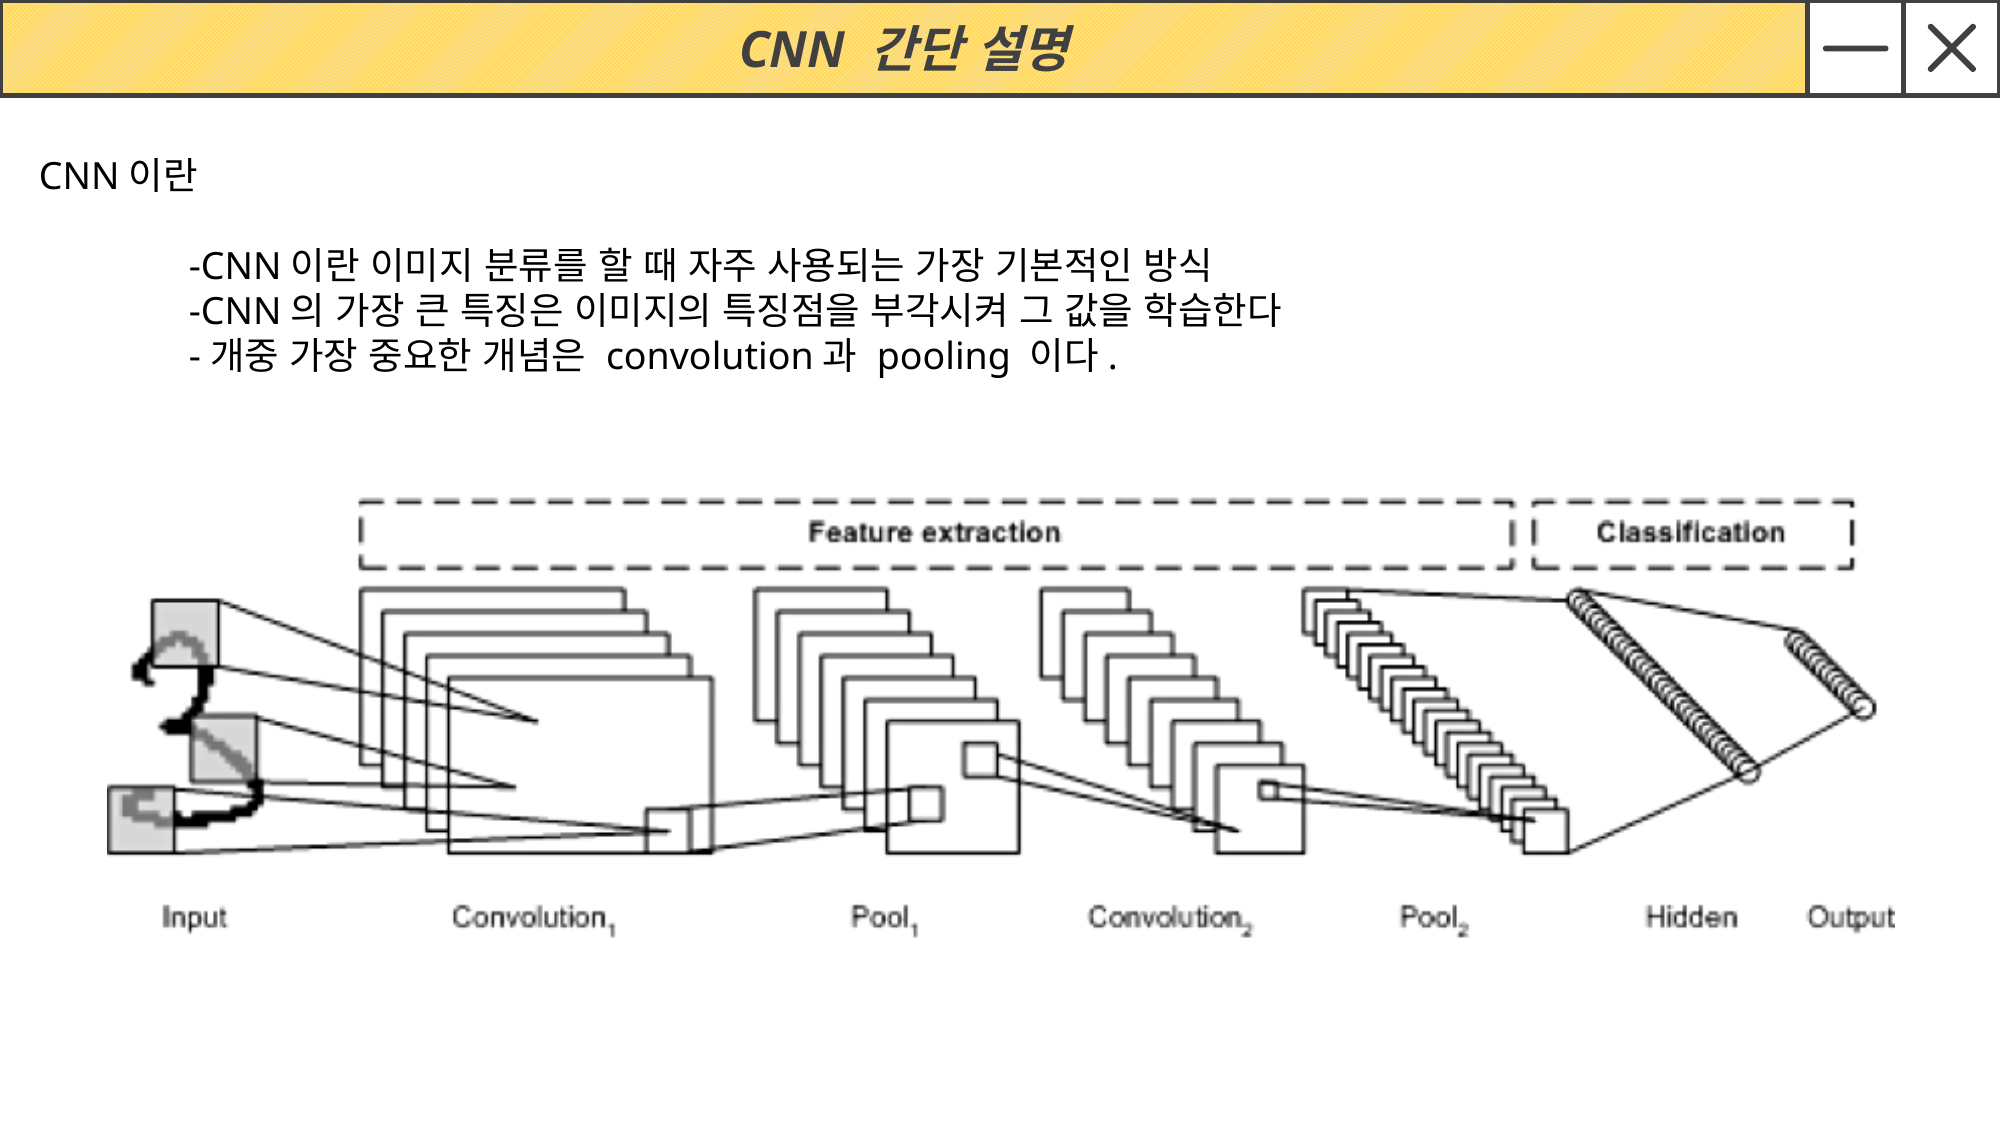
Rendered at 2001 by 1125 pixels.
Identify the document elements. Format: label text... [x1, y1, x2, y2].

text_box CNN이란 -CNN이란 이미지 분류를 할 때 자주 사용되는 가장 기본적인 방식 -CNN의 가장 큰 특징은 이미지의 특징점을 부각시켜 그 값을 학습한다 -개중 가장 중요한 개념은 convolution과 pooling 이다. [24, 144, 1927, 384]
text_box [1807, 0, 2000, 96]
text_box CNN 간단 설명 [0, 0, 1805, 97]
picture [107, 492, 1895, 950]
